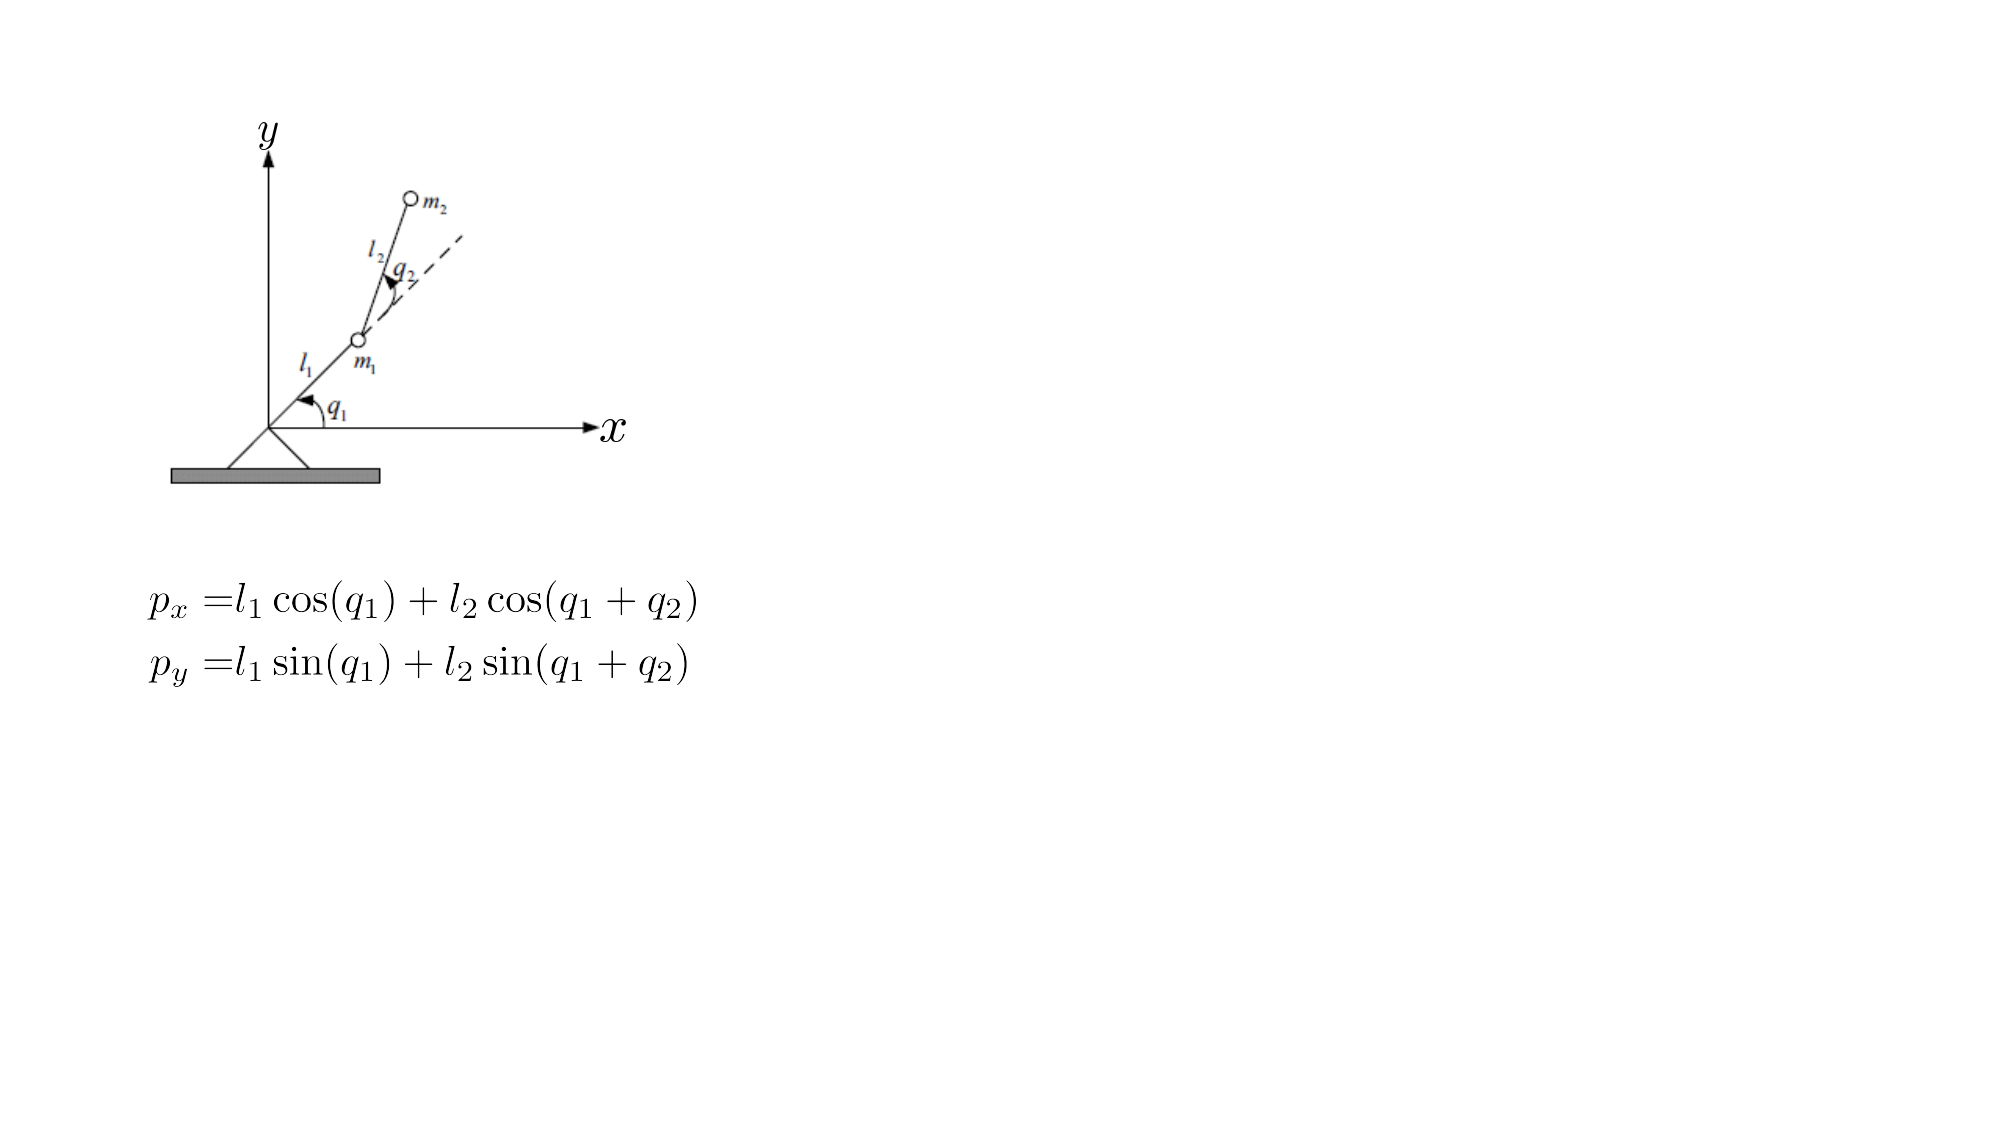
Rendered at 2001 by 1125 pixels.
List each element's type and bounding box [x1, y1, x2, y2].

picture [135, 122, 626, 495]
picture [147, 580, 696, 687]
